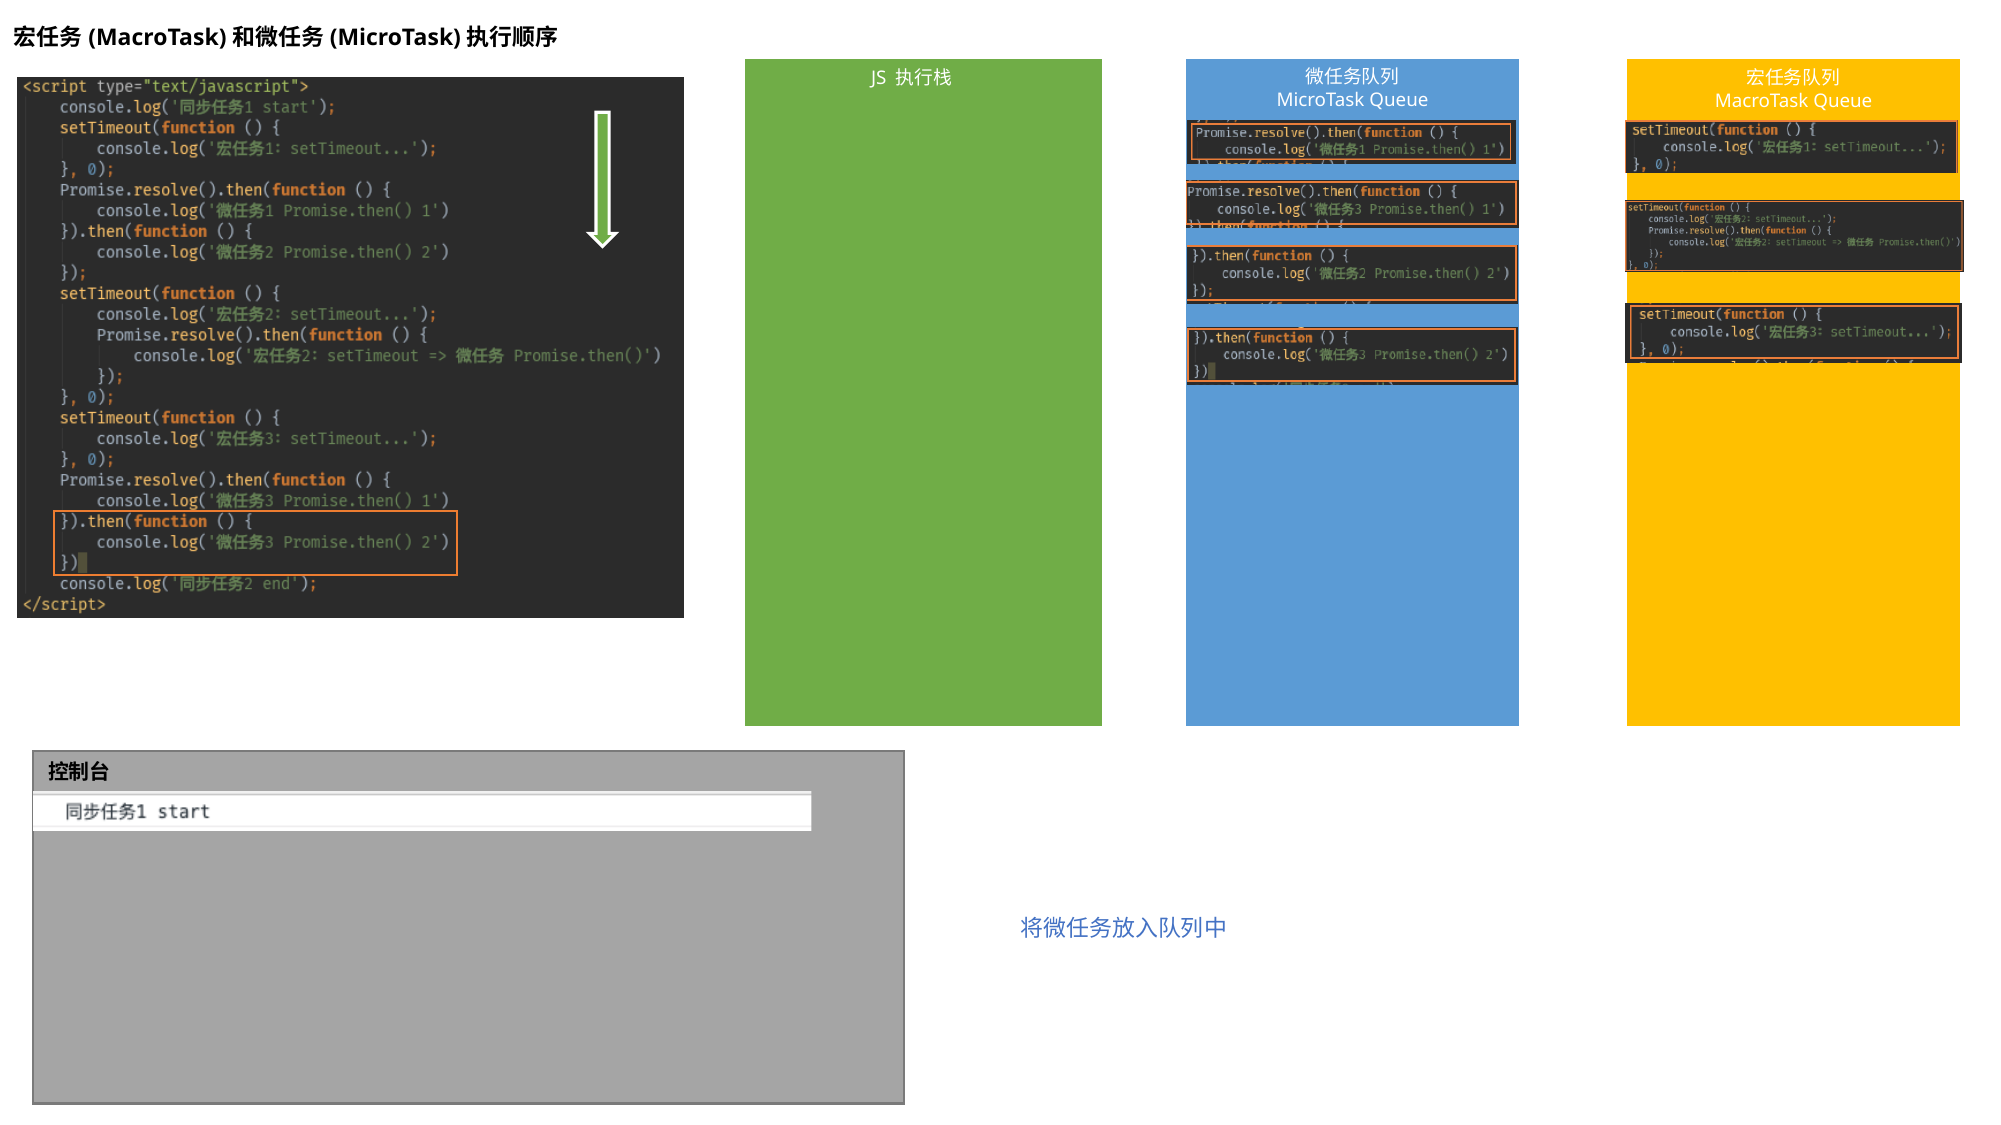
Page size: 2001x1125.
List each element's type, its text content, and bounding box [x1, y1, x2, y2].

text_box 宏任务队列 MacroTask Queue [1699, 58, 1887, 119]
text_box [742, 56, 1105, 729]
text_box 控制台 [33, 751, 126, 791]
text_box 将微任务放入队列中 [1005, 905, 1243, 949]
picture [1185, 180, 1519, 228]
picture [32, 791, 812, 831]
picture [17, 77, 684, 618]
picture [1187, 245, 1518, 304]
text_box JS 执行栈 [856, 58, 967, 96]
picture [1187, 120, 1516, 164]
text_box [1624, 56, 1963, 729]
text_box [32, 750, 905, 1105]
picture [1187, 327, 1518, 386]
picture [1625, 120, 1958, 173]
picture [1625, 303, 1962, 363]
text_box 宏任务(MacroTask)和微任务(MicroTask)执行顺序 [0, 14, 574, 57]
text_box 微任务队列 MicroTask Queue [1261, 57, 1443, 118]
picture [1625, 200, 1964, 272]
text_box [1183, 56, 1522, 729]
